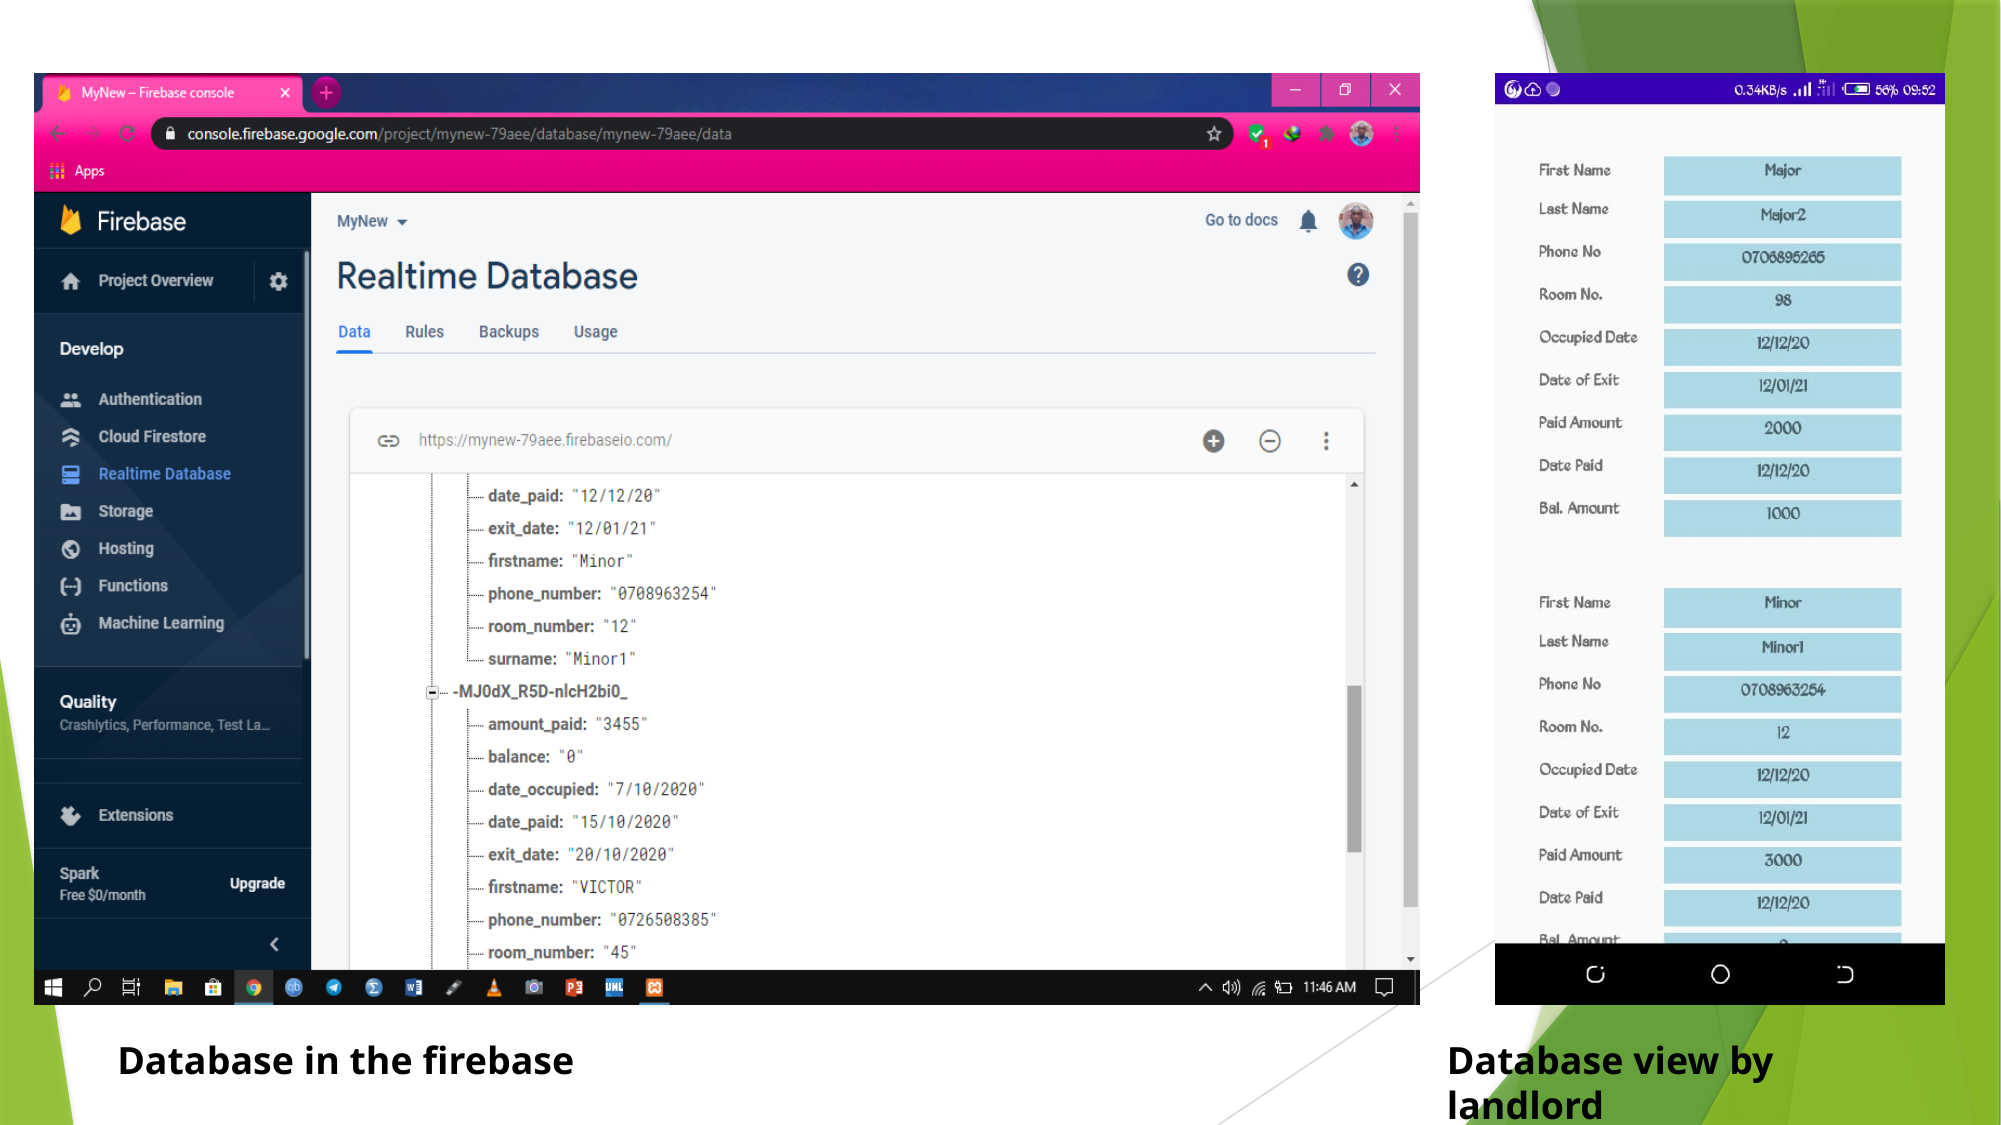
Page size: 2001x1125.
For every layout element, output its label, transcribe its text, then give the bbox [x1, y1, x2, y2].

text_box Database in the firebase [102, 1029, 615, 1090]
text_box Database view by landlord [1432, 1029, 1945, 1125]
picture [33, 73, 1421, 1006]
picture [1495, 73, 1946, 1006]
